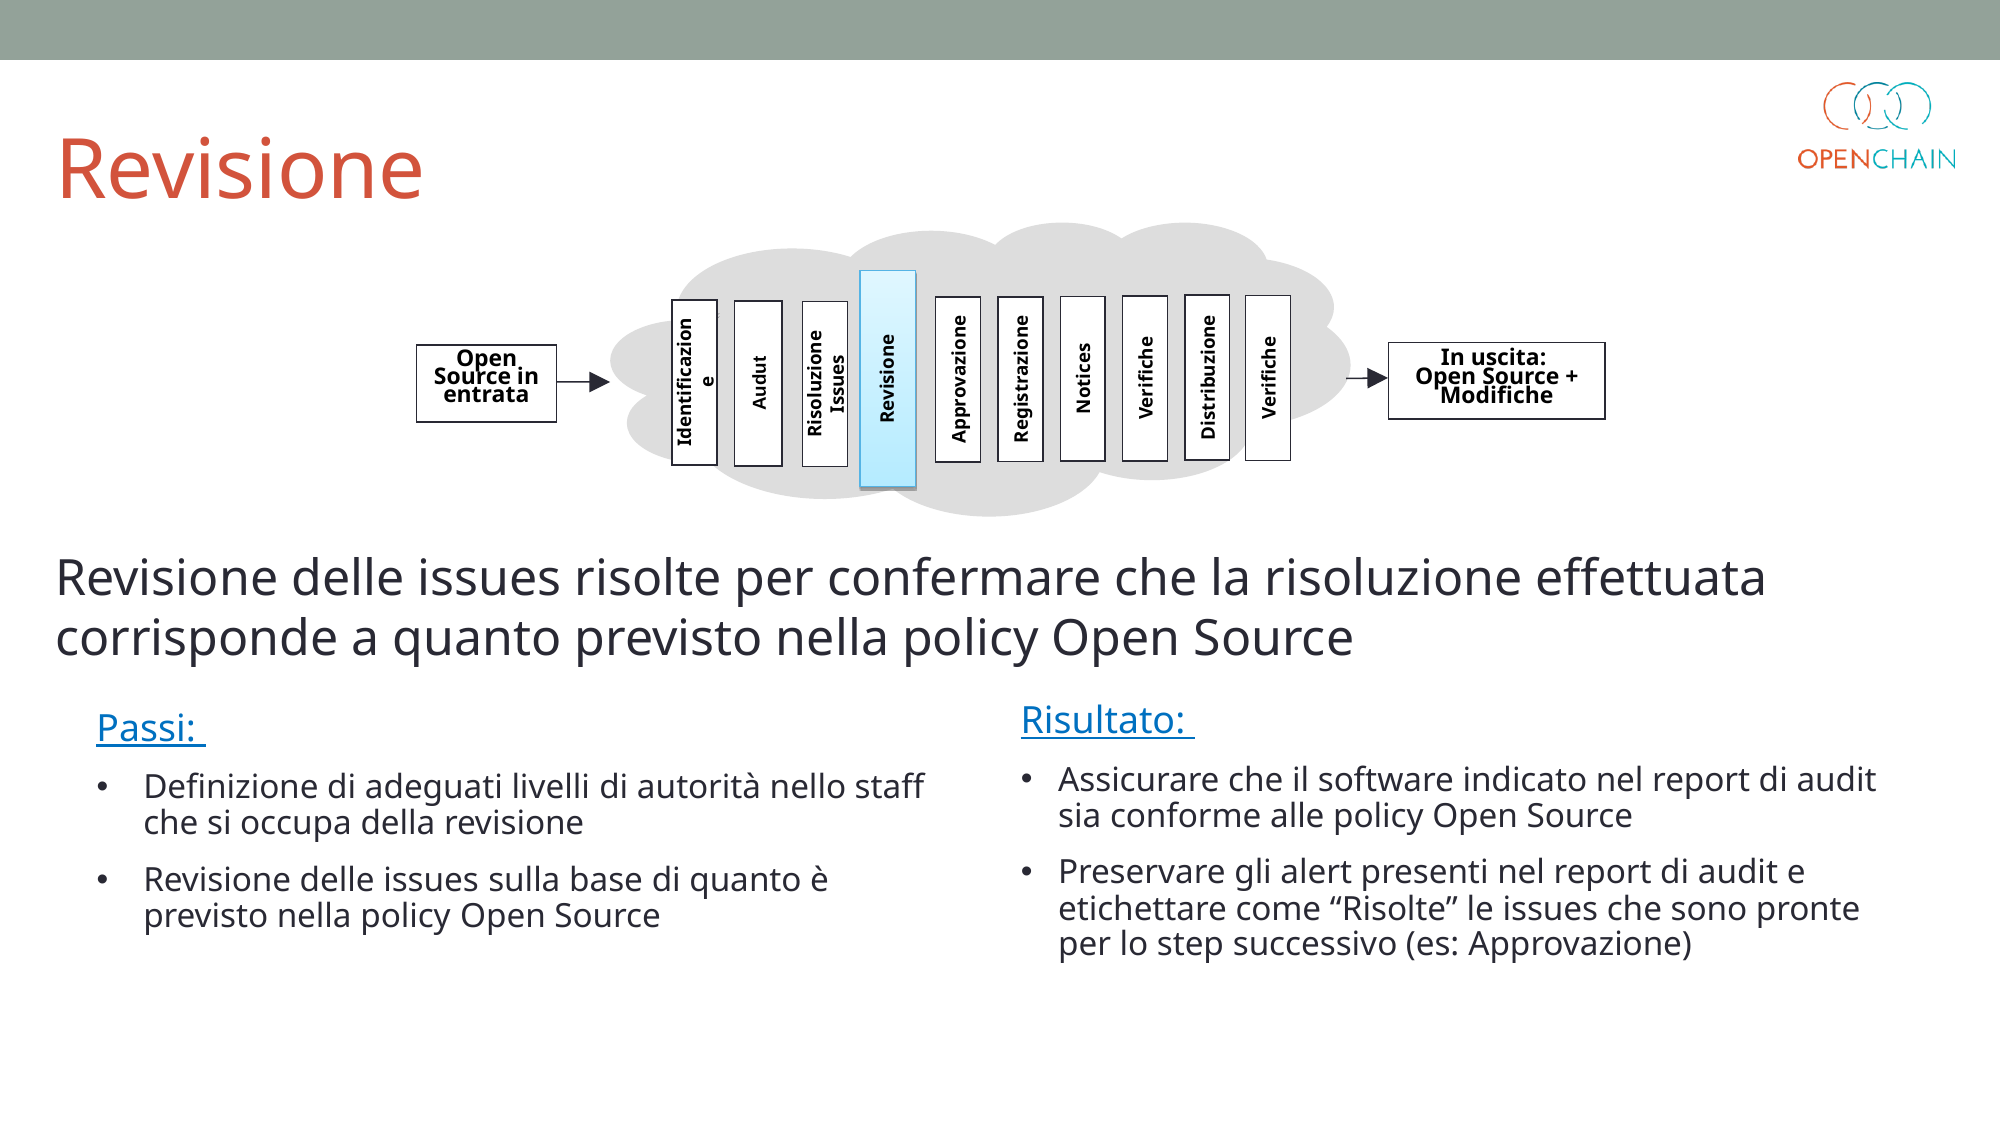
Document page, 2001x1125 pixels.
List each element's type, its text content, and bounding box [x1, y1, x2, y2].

text_box Verifiche [1122, 295, 1168, 461]
text_box Audut [734, 301, 783, 467]
picture [1798, 82, 1955, 169]
text_box Notices [1060, 296, 1106, 462]
text_box Revisione [40, 84, 1841, 247]
text_box Risoluzione Issues [802, 301, 848, 467]
text_box [1346, 367, 1388, 389]
text_box Approvazione [935, 297, 981, 462]
text_box [610, 320, 672, 460]
text_box [678, 222, 1351, 517]
text_box [556, 371, 611, 393]
text_box Verifiche [1245, 295, 1291, 461]
text_box Revisione [858, 271, 915, 488]
text_box Open Source in entrata [416, 345, 557, 422]
text_box Revisione delle issues risolte per confermare che la risoluzione effettuata corrisponde a quanto previsto nella policy Open Source [40, 537, 2000, 614]
text_box Identificazione [672, 299, 718, 465]
text_box Distribuzione [1184, 295, 1230, 461]
text_box Passi: Definizione di adeguati livelli di autorità nello staff che si occupa della revisione Revisione delle issues sulla base di quanto è previsto nella policy Open Source [81, 701, 961, 1061]
text_box In uscita: Open Source + Modifiche [1388, 342, 1605, 420]
text_box Risultato: Assicurare che il software indicato nel report di audit sia conforme alle policy Open Source Preservare gli alert presenti nel report di audit e etichettare come “Risolte” le issues che sono pronte per lo step successivo (es: Approvazione) [1005, 694, 1898, 1062]
text_box Registrazione [997, 296, 1043, 462]
